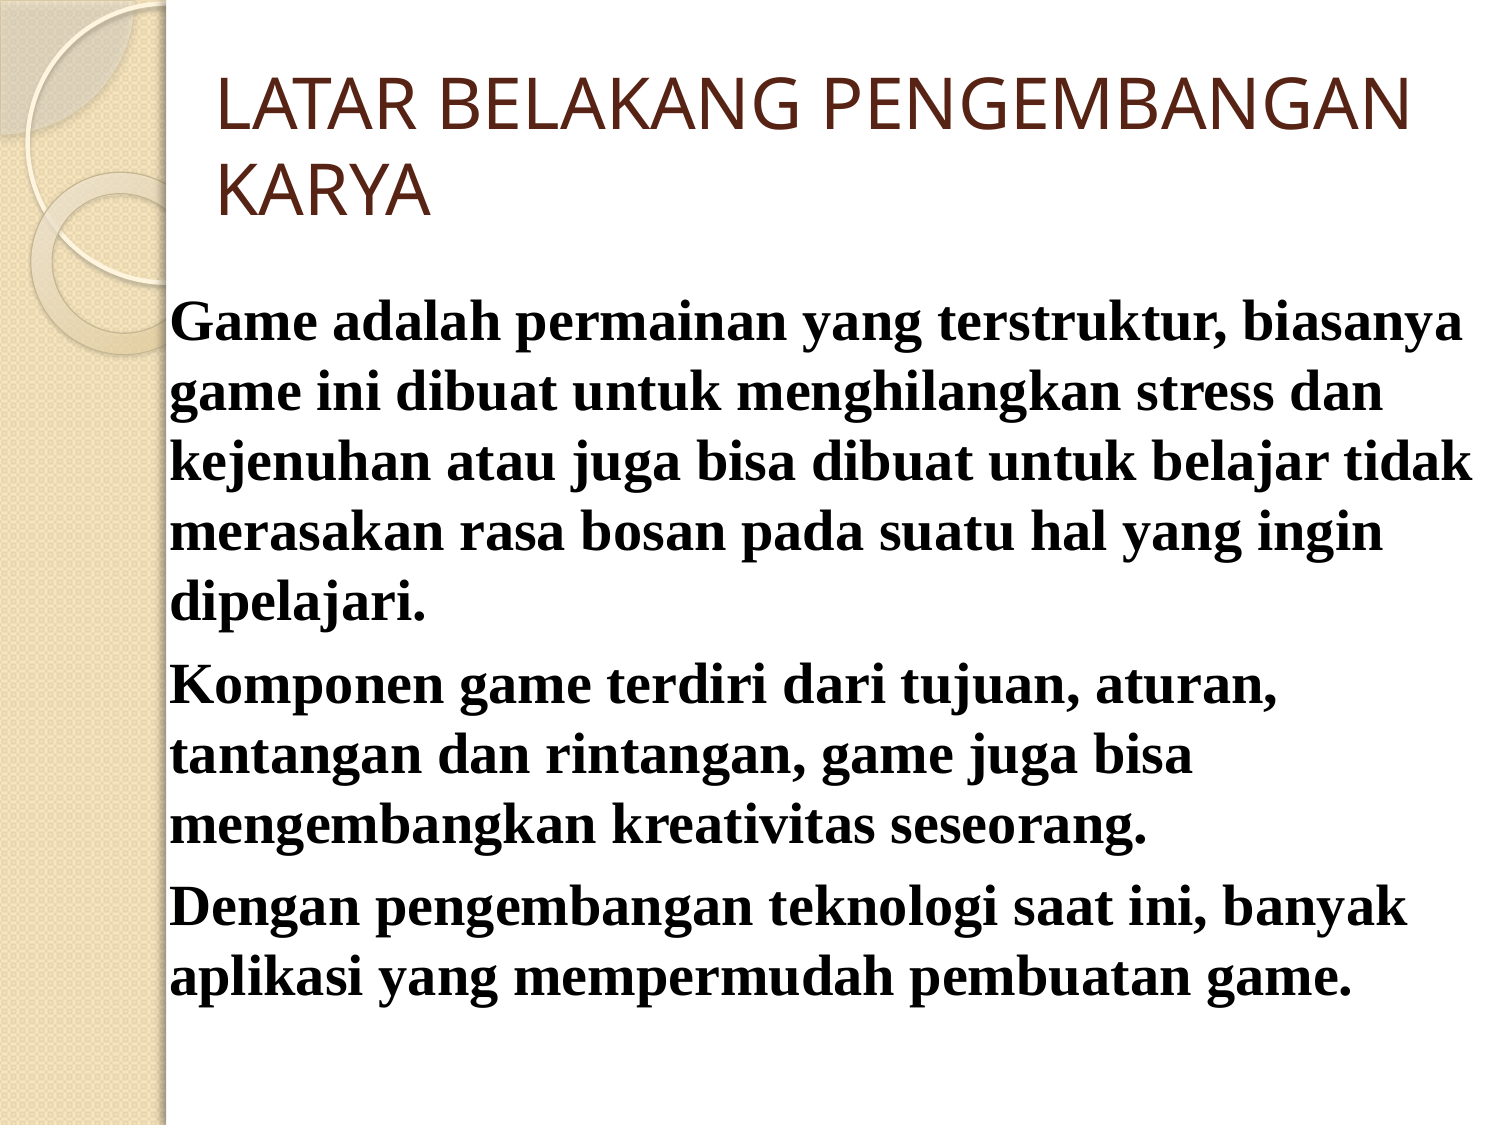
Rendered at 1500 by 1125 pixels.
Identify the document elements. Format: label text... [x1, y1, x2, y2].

title LATAR BELAKANG PENGEMBANGAN KARYA [200, 50, 1430, 238]
list Game adalah permainan yang terstruktur, biasanya game ini dibuat untuk menghilangkan stress dan kejenuhan atau juga bisa dibuat untuk belajar tidak merasakan rasa bosan pada suatu hal yang ingin dipelajari. Komponen game terdiri dari tujuan, aturan, tantangan dan rintangan, game juga bisa mengembangkan kreativitas seseorang. Dengan pengembangan teknologi saat ini, banyak aplikasi yang mempermudah pembuatan game. [154, 275, 1500, 1088]
